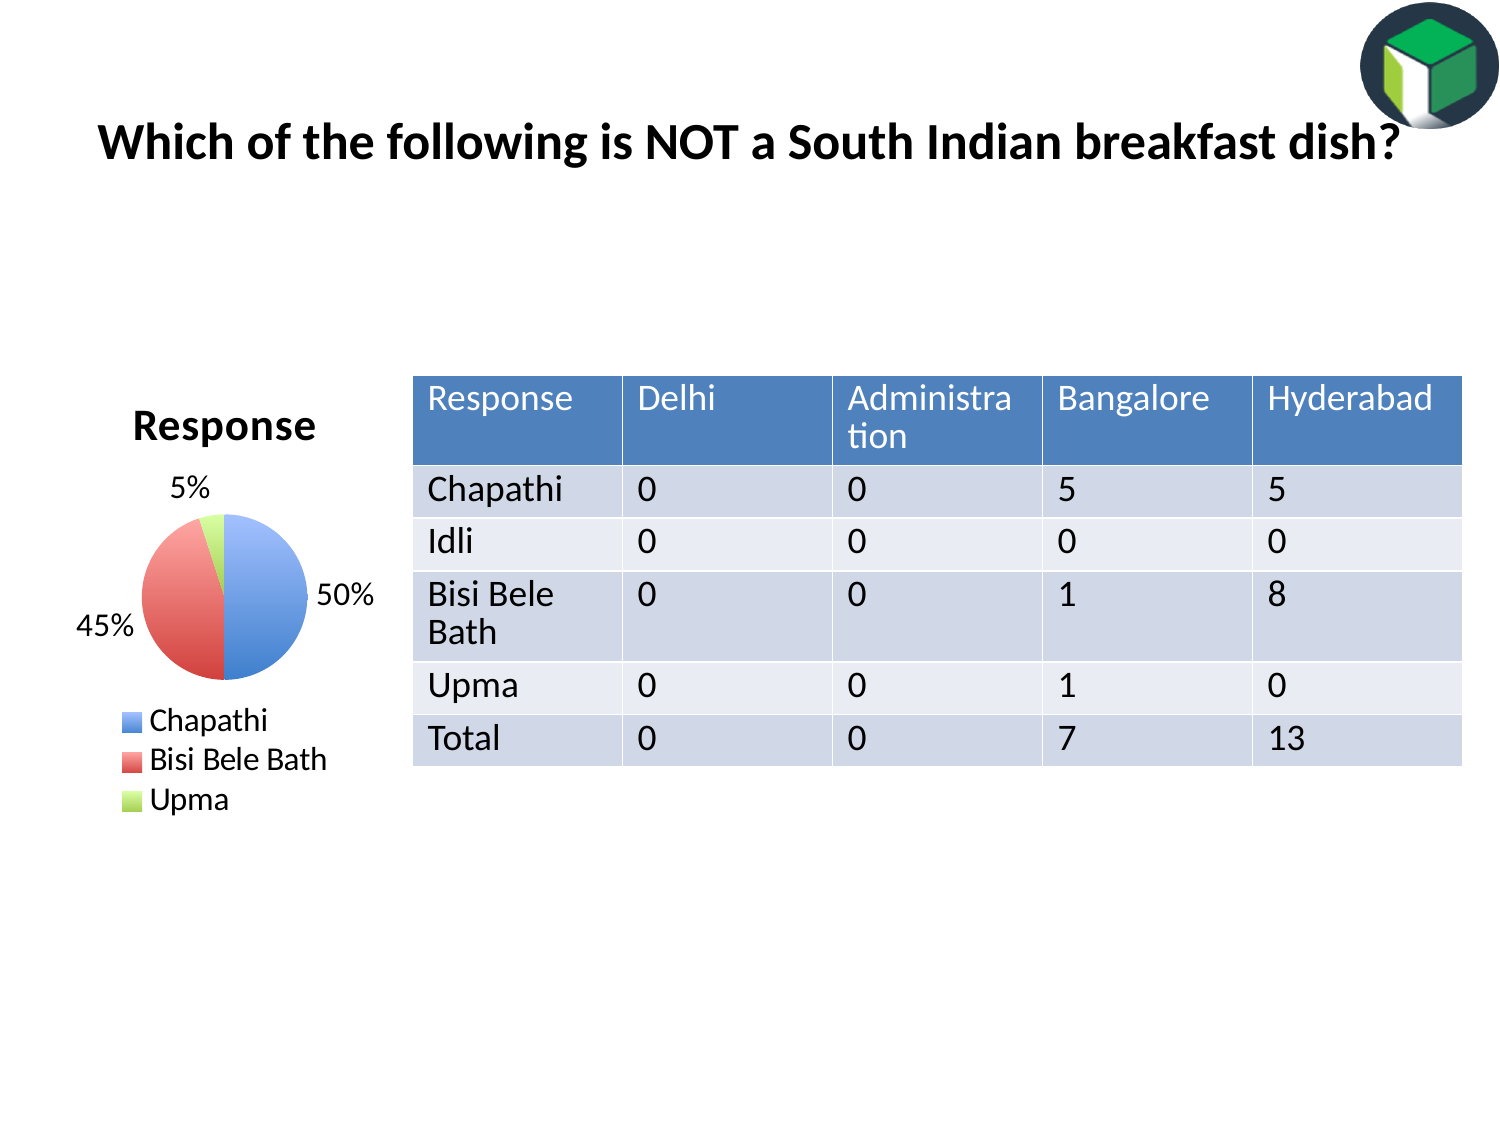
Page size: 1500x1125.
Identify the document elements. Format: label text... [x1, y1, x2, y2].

table_cell 5 [1253, 466, 1462, 517]
table_cell 0 [623, 572, 832, 661]
table_cell 13 [1253, 715, 1462, 766]
table_cell Upma [454, 663, 622, 714]
table_cell 0 [1043, 519, 1252, 570]
table_header Hyderabad [1253, 376, 1462, 465]
table_cell 0 [623, 519, 832, 570]
table_cell 0 [833, 466, 1042, 517]
table_cell 0 [623, 715, 832, 766]
table_cell 1 [1043, 663, 1252, 714]
table_cell Idli [454, 519, 622, 570]
table_cell 0 [1253, 519, 1462, 570]
table_header Response [452, 376, 622, 465]
table_header Delhi [623, 376, 832, 465]
table_cell Total [454, 715, 622, 766]
table_cell 0 [833, 519, 1042, 570]
table_header Bangalore [1043, 376, 1252, 465]
table_cell 8 [1253, 572, 1462, 661]
table_cell 0 [623, 663, 832, 714]
title Which of the following is NOT a South Indian breakfast dish? [75, 45, 1425, 233]
picture [1360, 2, 1499, 130]
table_cell 0 [833, 663, 1042, 714]
table_cell 7 [1043, 715, 1252, 766]
table_cell 0 [833, 715, 1042, 766]
table_cell 1 [1043, 572, 1252, 661]
table_header Administration [833, 376, 1042, 465]
table_cell 5 [1043, 466, 1252, 517]
table_cell 0 [623, 466, 832, 517]
table_cell 0 [1253, 663, 1462, 714]
chart [0, 374, 451, 826]
table_cell 0 [833, 572, 1042, 661]
table_cell Bisi Bele Bath [454, 572, 622, 661]
table_cell Chapathi [454, 466, 622, 517]
